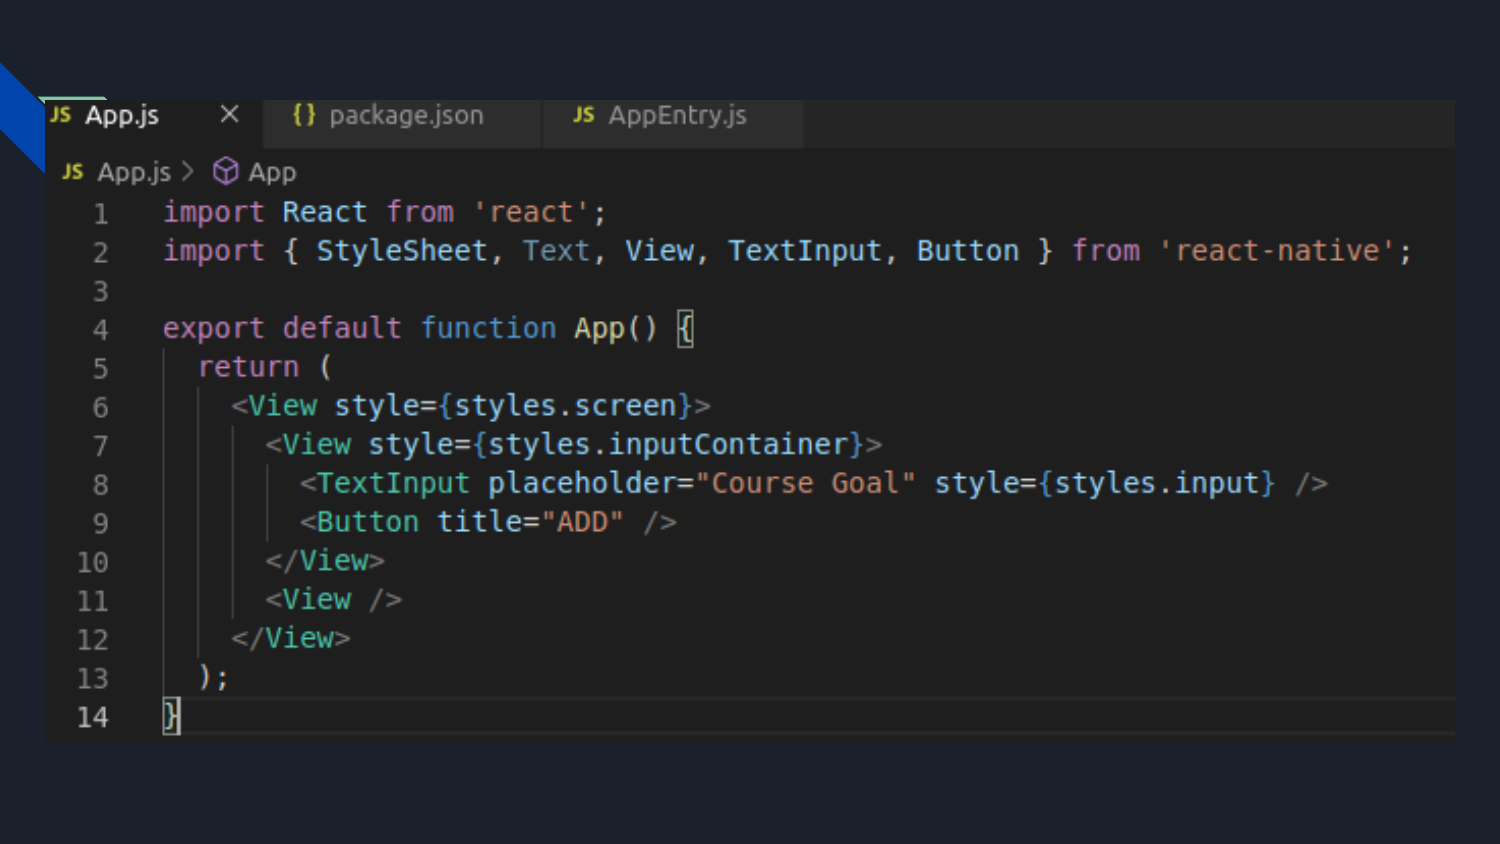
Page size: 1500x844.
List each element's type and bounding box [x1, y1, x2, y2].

picture [44, 100, 1456, 744]
